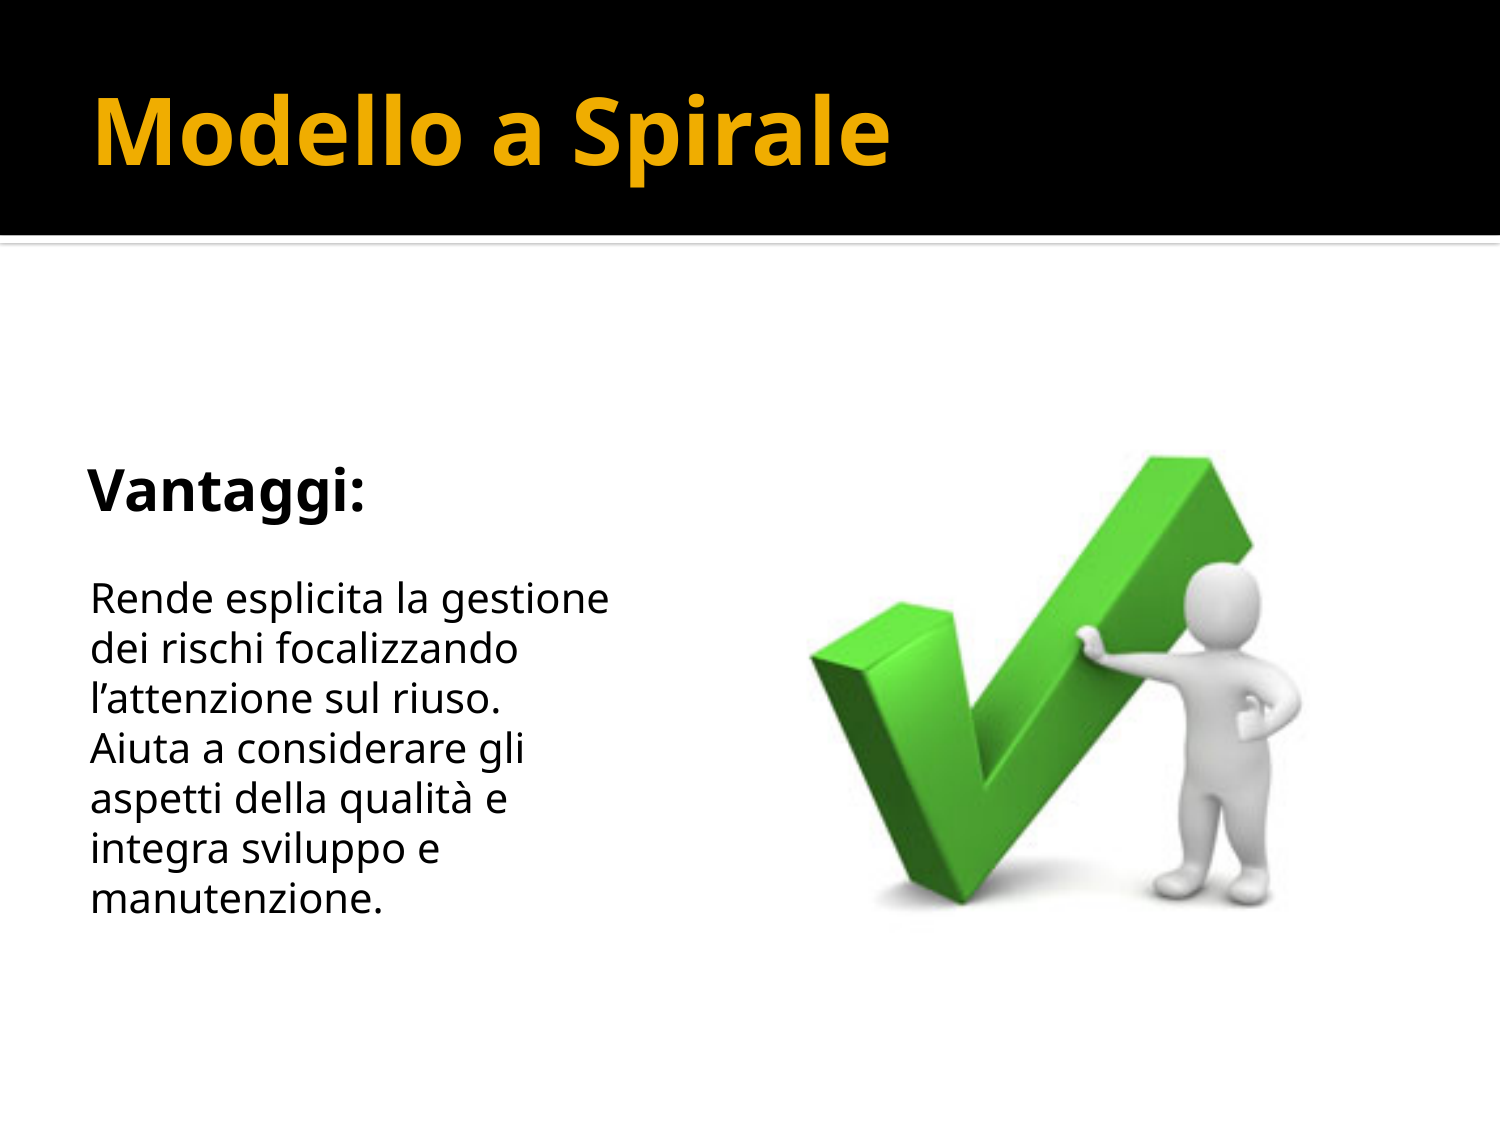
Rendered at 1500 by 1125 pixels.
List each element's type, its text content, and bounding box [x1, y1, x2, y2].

picture [723, 388, 1425, 998]
text_box Rende esplicita la gestione dei rischi focalizzando l’attenzione sul riuso. Aiuta a considerare gli aspetti della qualità e integra sviluppo e manutenzione. [75, 564, 650, 970]
text_box Vantaggi: [72, 445, 381, 531]
title Modello a Spirale [75, 25, 1425, 231]
